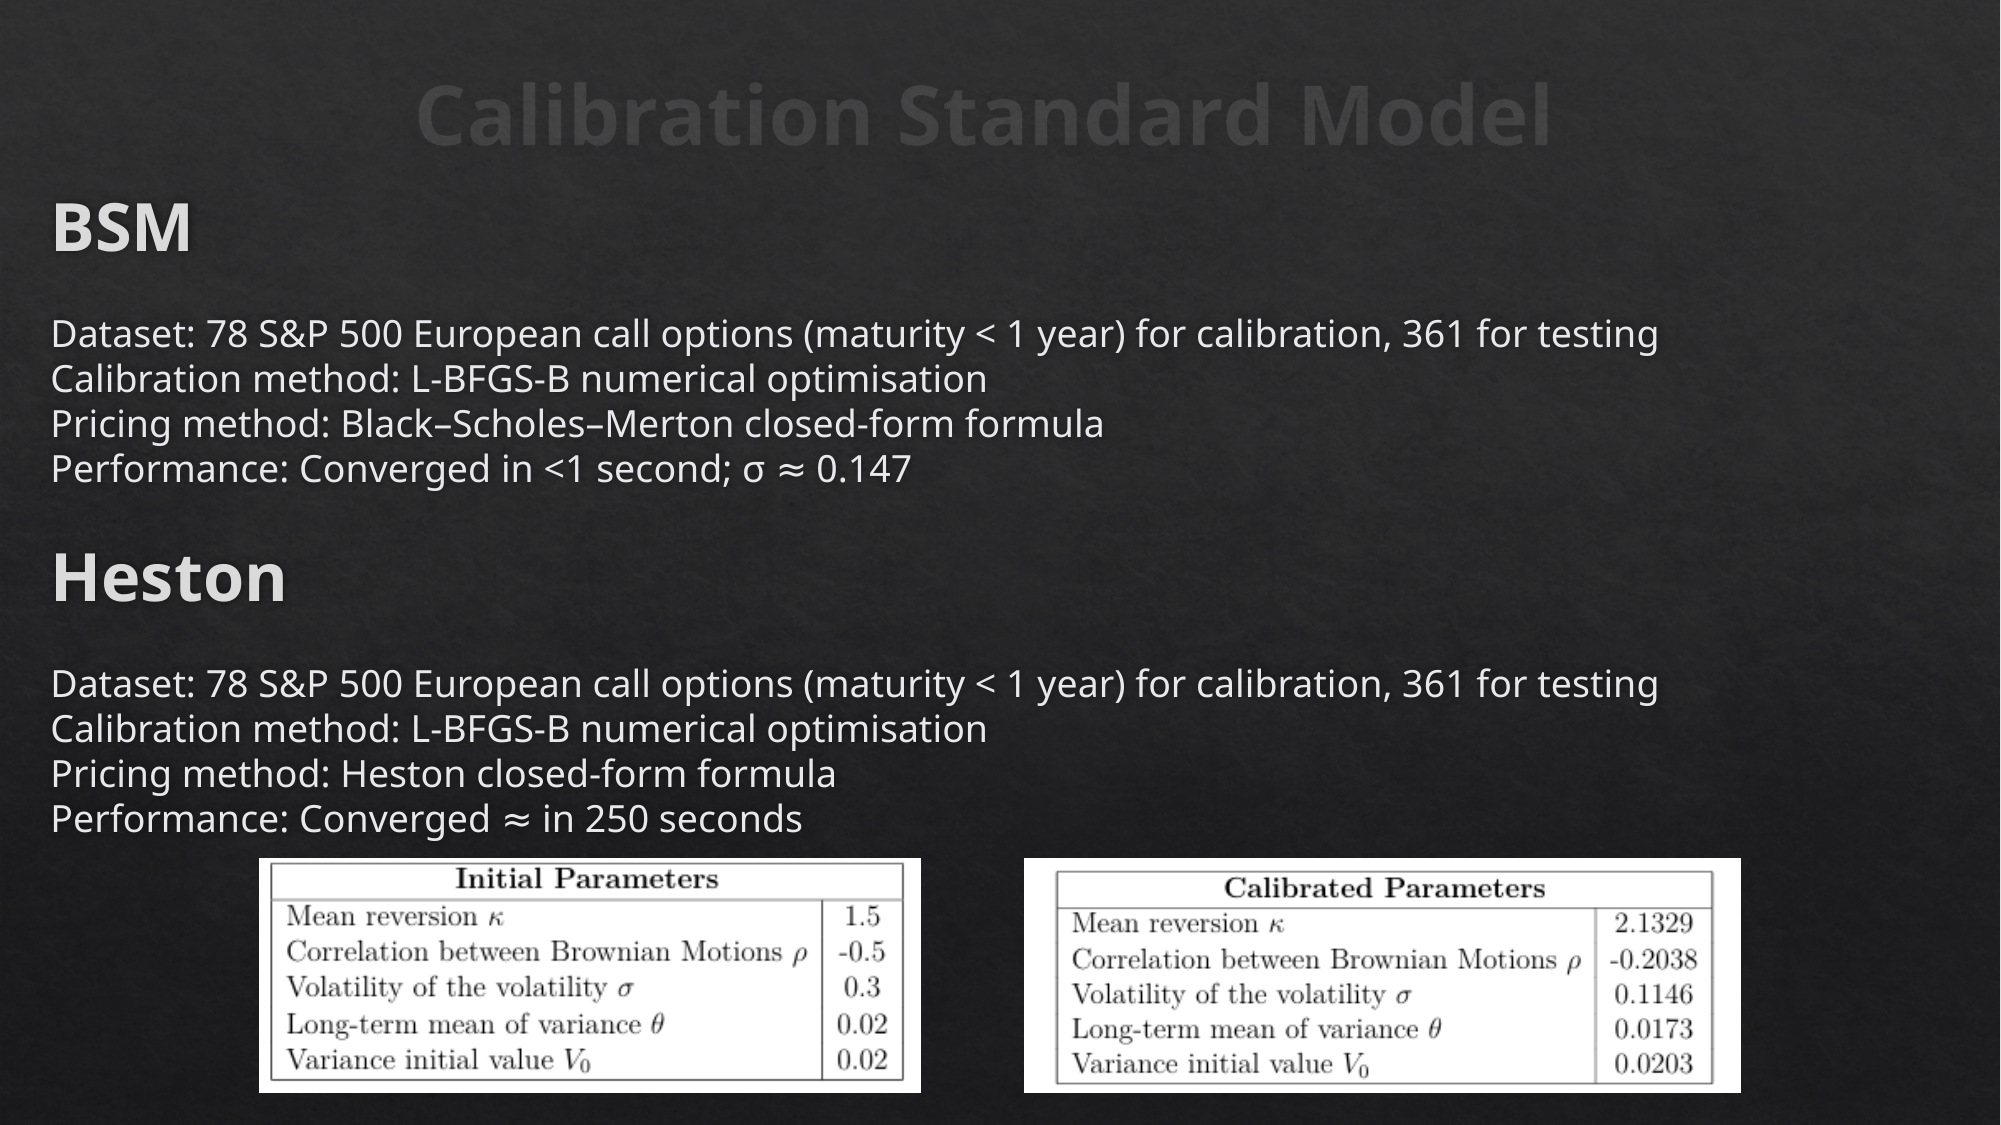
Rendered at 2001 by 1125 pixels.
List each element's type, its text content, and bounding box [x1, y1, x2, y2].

picture [1024, 858, 1741, 1093]
title Calibration Standard Model [135, 32, 1834, 192]
text_box BSM Dataset: 78 S&P 500 European call options (maturity < 1 year) for calibration, 361 for testing Calibration method: L-BFGS-B numerical optimisation Pricing method: Black–Scholes–Merton closed-form formula Performance: Converged in <1 second; σ ≈ 0.147 Heston Dataset: 78 S&P 500 European call options (maturity < 1 year) for calibration, 361 for testing Calibration method: L-BFGS-B numerical optimisation Pricing method: Heston closed-form formula Performance: Converged ≈ in 250 seconds [35, 154, 1806, 871]
picture [259, 858, 921, 1093]
